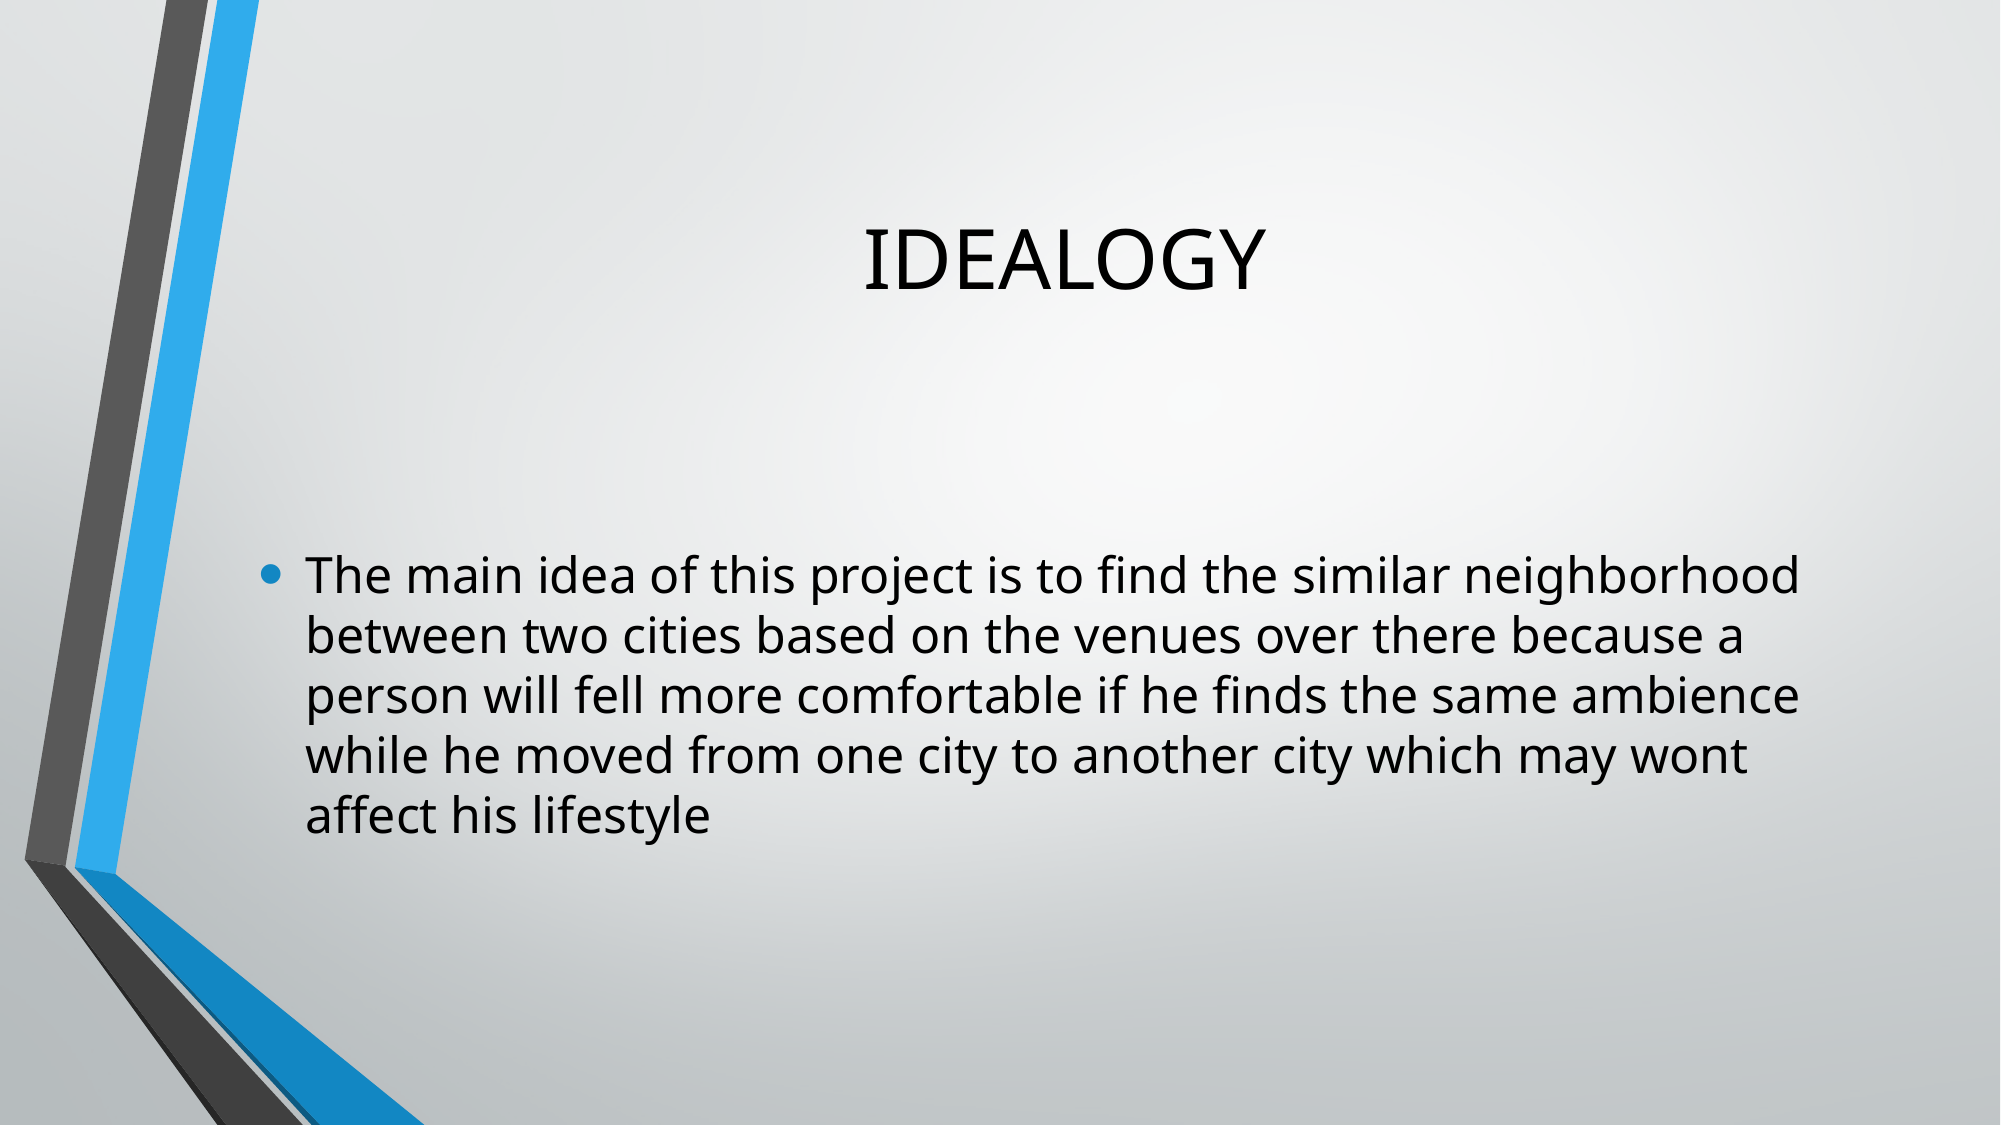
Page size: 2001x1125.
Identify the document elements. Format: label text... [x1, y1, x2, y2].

list The main idea of this project is to find the similar neighborhood between two cities based on the venues over there because a person will fell more comfortable if he finds the same ambience while he moved from one city to another city which may wont affect his lifestyle [243, 437, 1887, 950]
title IDEALOGY [243, 112, 1887, 400]
